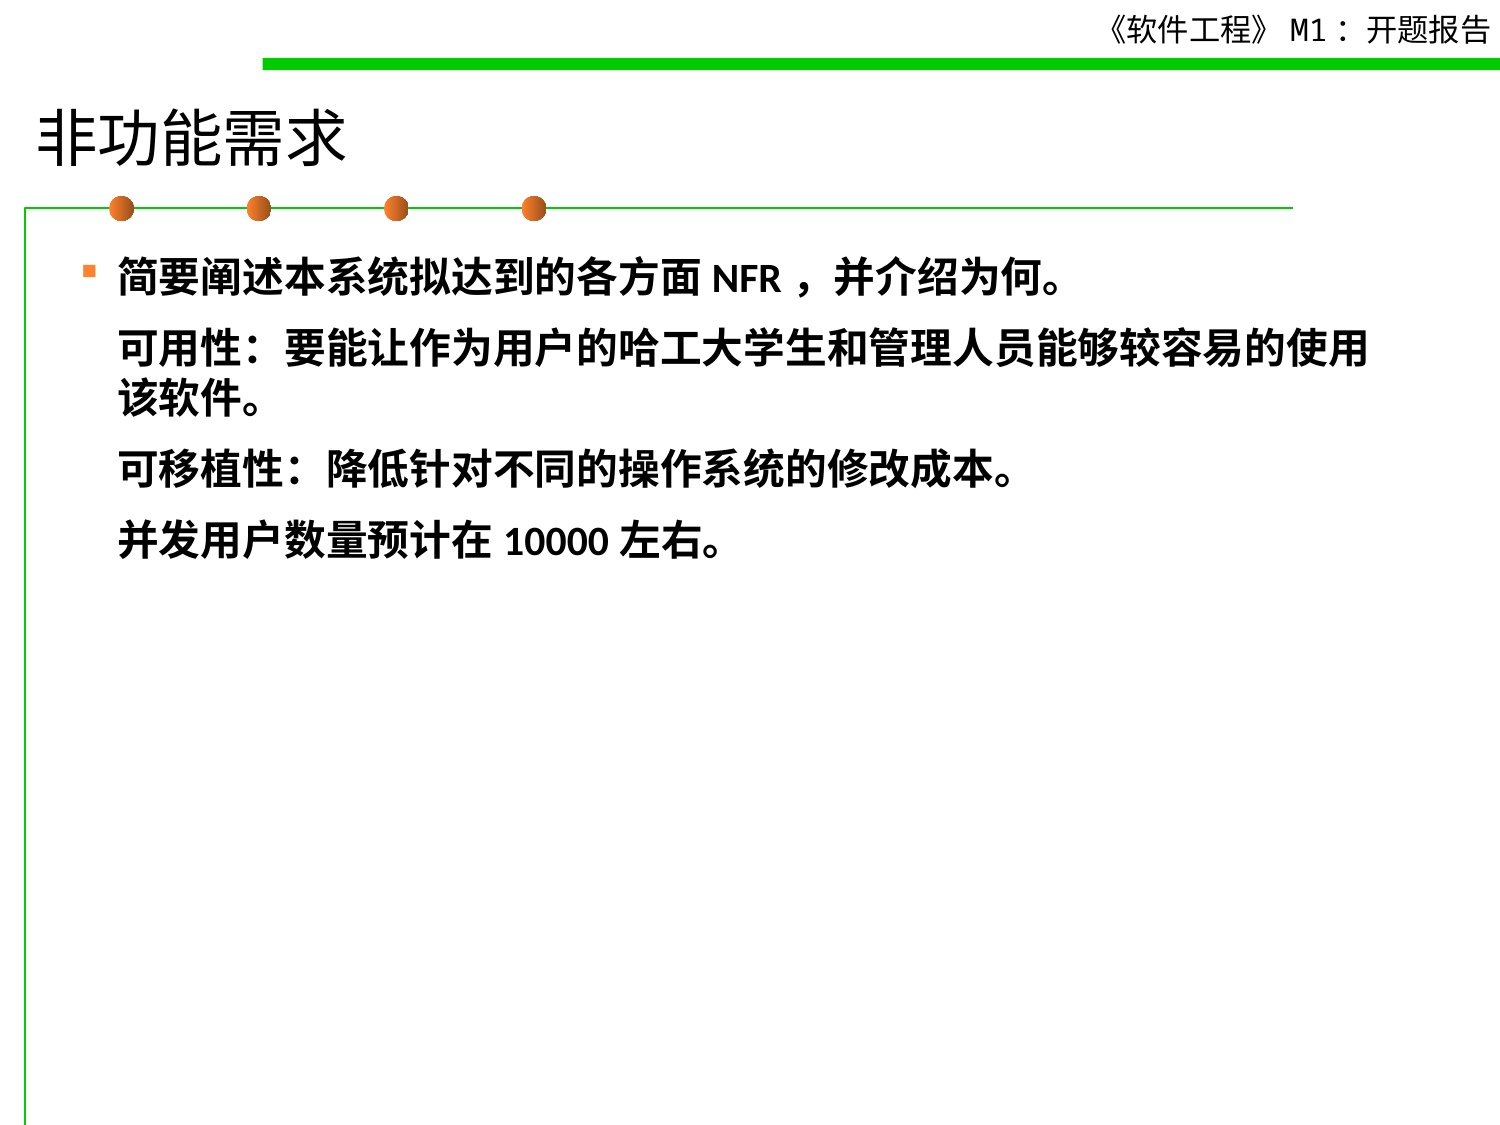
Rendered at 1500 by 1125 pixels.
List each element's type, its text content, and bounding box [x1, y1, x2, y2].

list 简要阐述本系统拟达到的各方面NFR，并介绍为何。 可用性：要能让作为用户的哈工大学生和管理人员能够较容易的使用该软件。 可移植性：降低针对不同的操作系统的修改成本。 并发用户数量预计在10000左右。 [64, 243, 1412, 1083]
title 非功能需求 [20, 83, 1415, 191]
